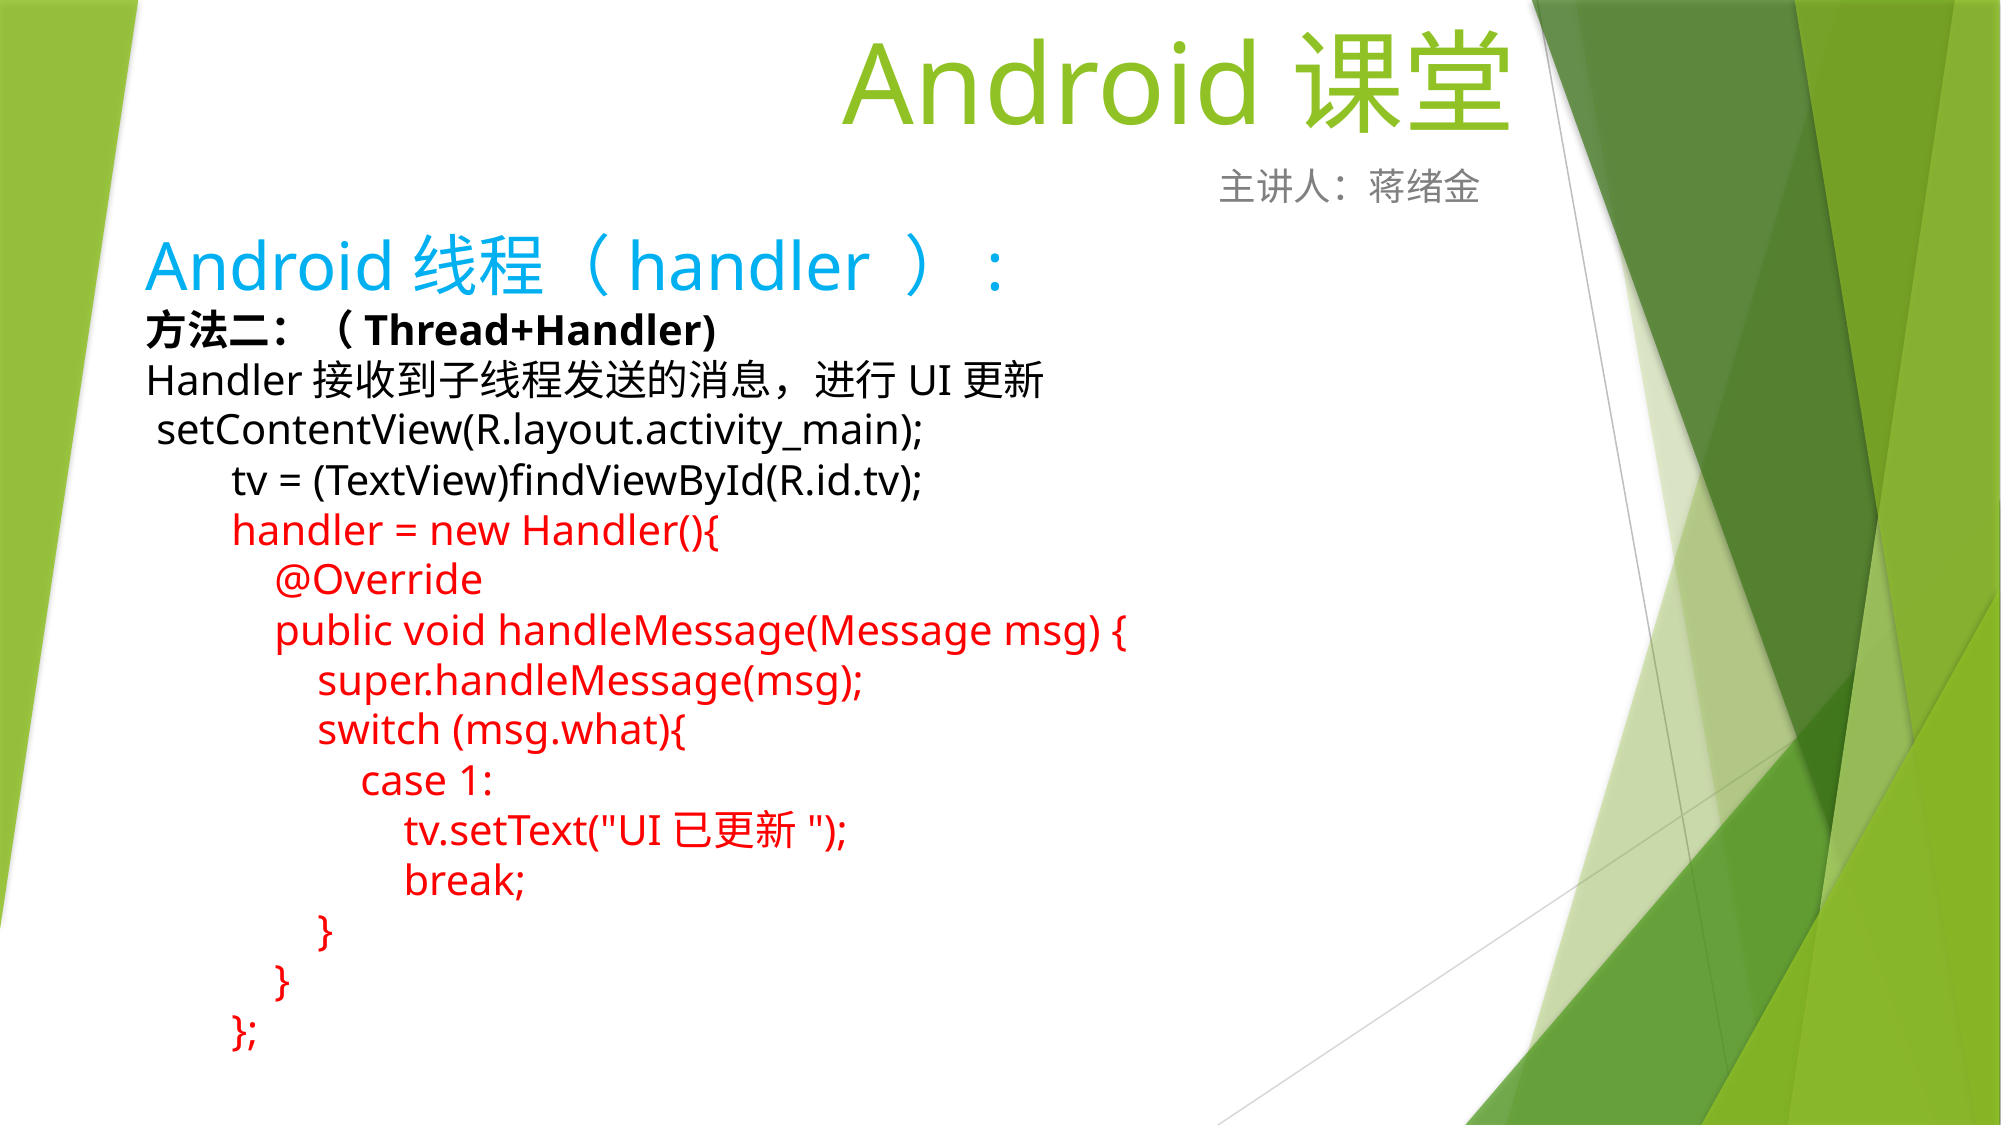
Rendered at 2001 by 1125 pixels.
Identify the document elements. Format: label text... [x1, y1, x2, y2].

subtitle 主讲人：蒋绪金 [210, 154, 1514, 215]
text_box Android线程（handler ）: 方法二：（Thread+Handler) Handler接收到子线程发送的消息，进行UI更新 setContentView(R.layout.activity_main); tv = (TextView)findViewById(R.id.tv); handler = new Handler(){ @Override public void handleMessage(Message msg) { super.handleMessage(msg); switch (msg.what){ case 1: tv.setText("UI已更新"); break; } } }; [130, 215, 1514, 1061]
title Android课堂 [256, 0, 1531, 155]
